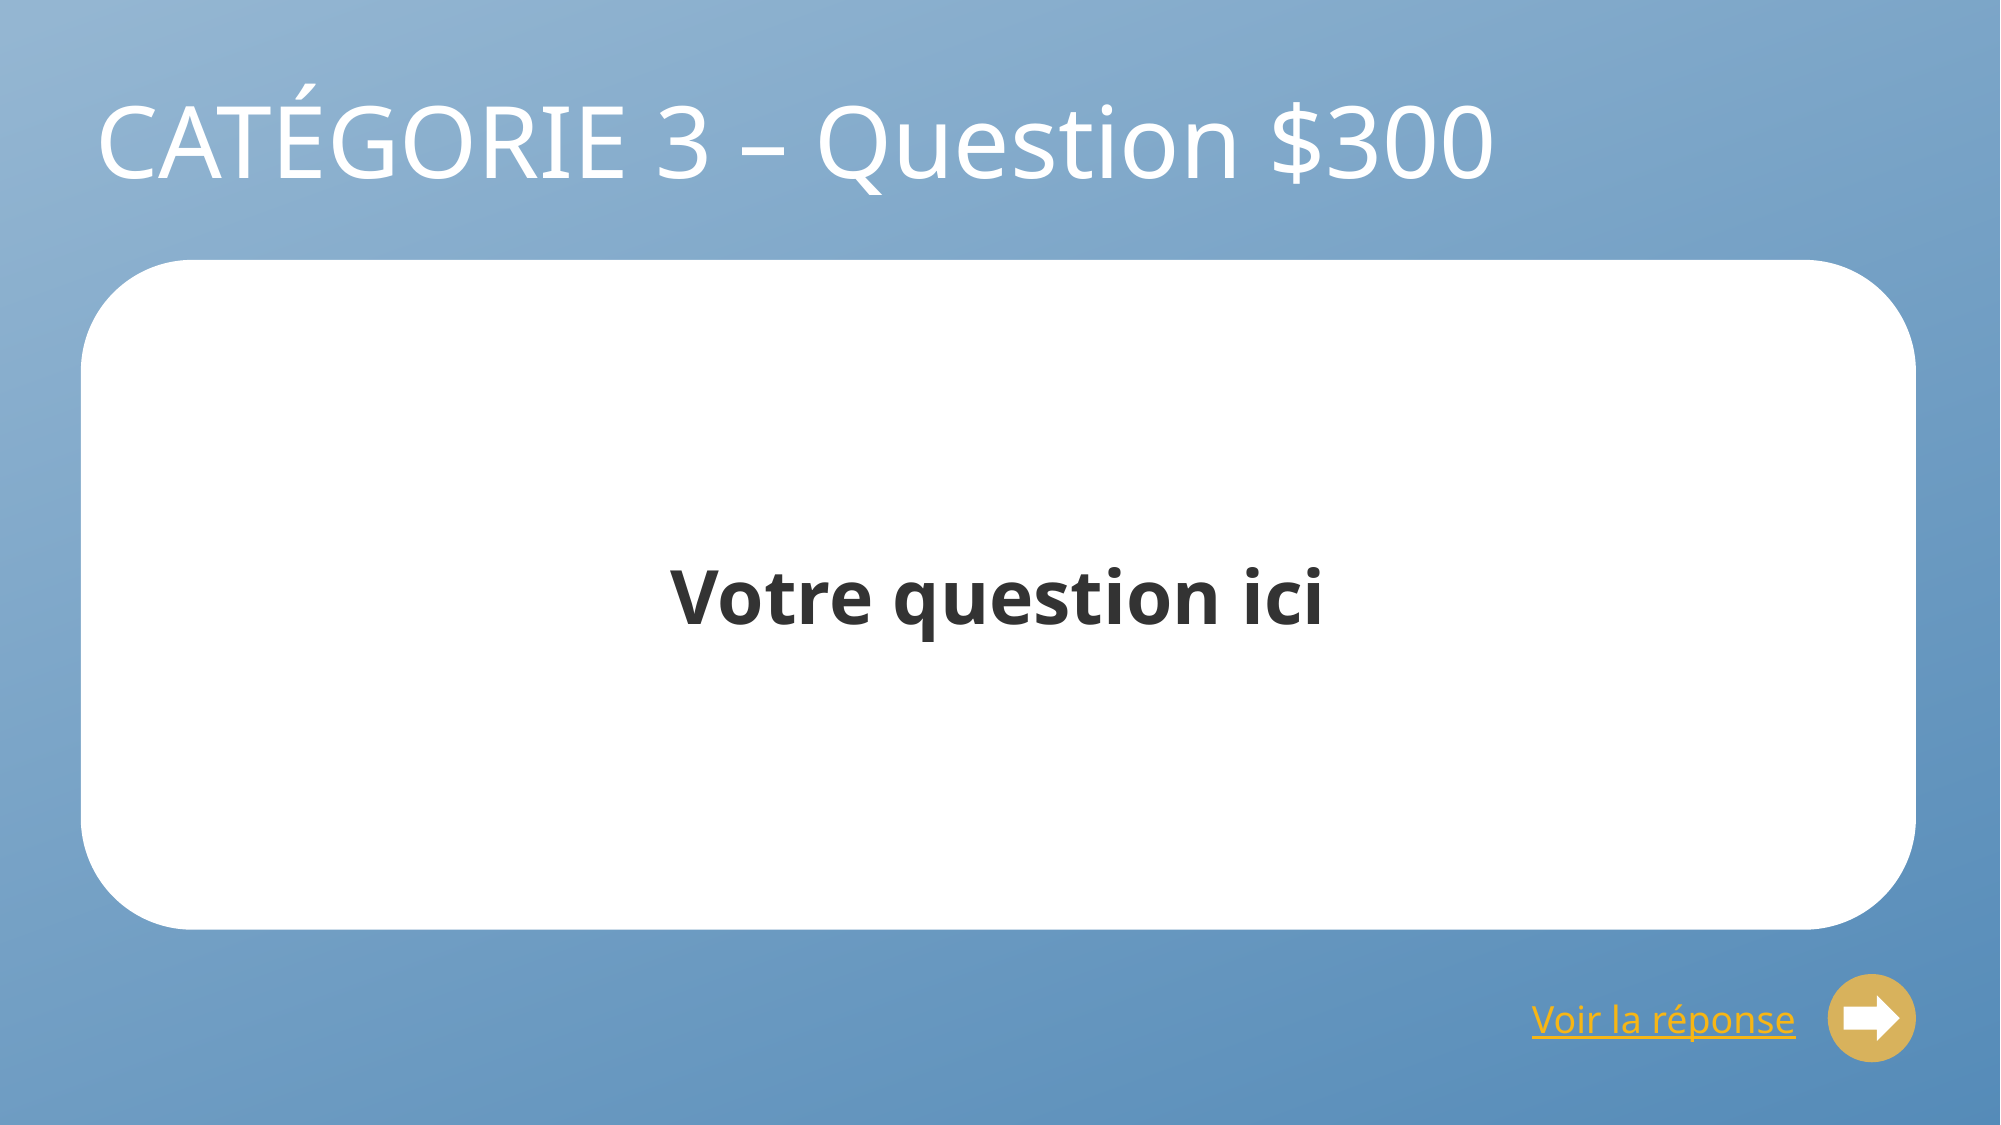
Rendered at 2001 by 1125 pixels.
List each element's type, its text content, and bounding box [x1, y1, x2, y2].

text_box Voir la réponse [1230, 988, 1811, 1055]
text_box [1827, 973, 1916, 1063]
text_box Votre question ici [79, 258, 1917, 931]
title CATÉGORIE 3 – Question $300 [80, 37, 1806, 255]
